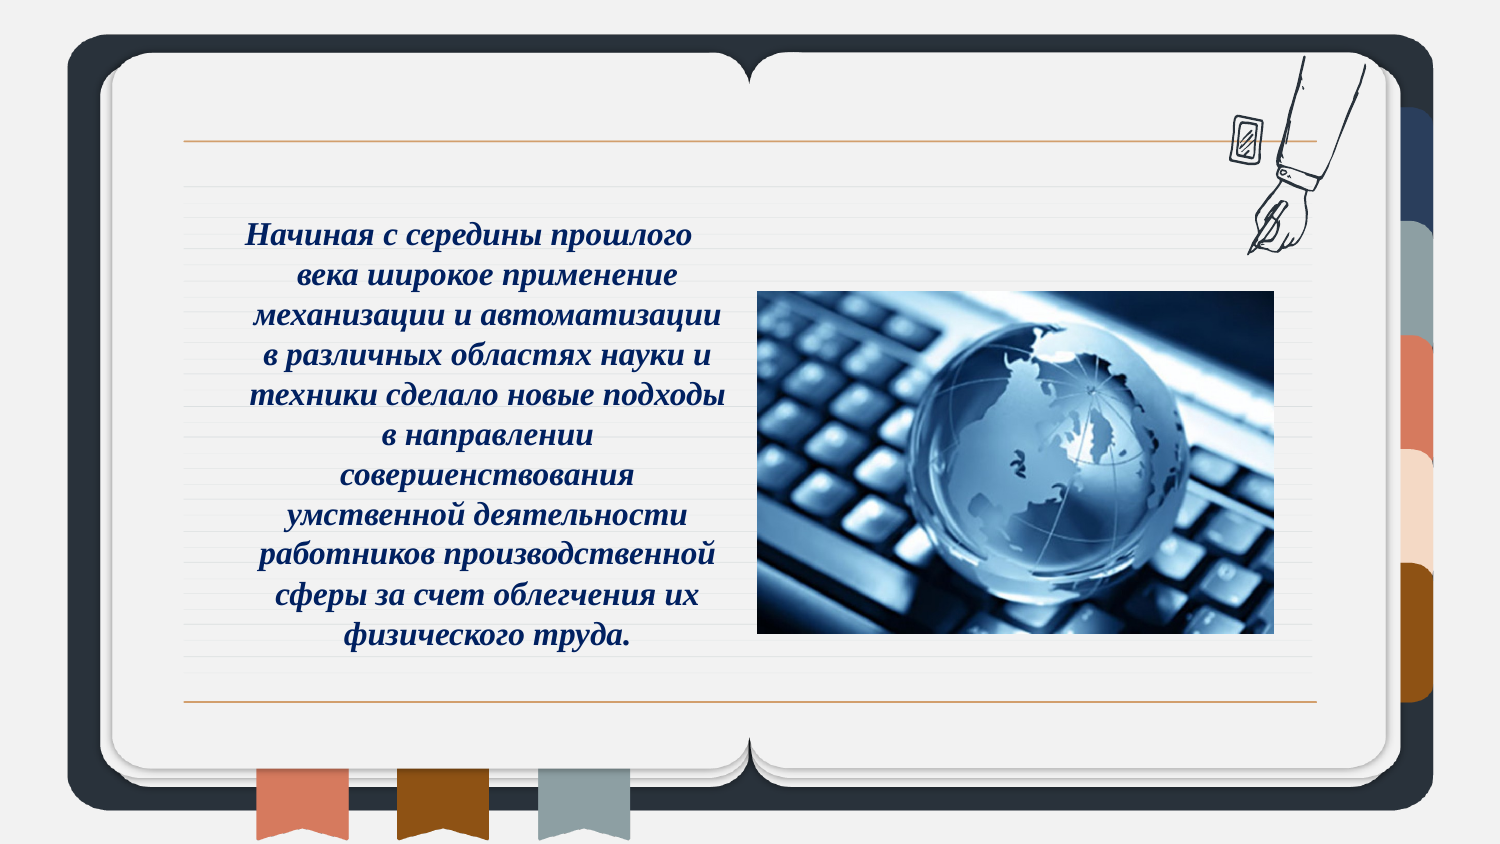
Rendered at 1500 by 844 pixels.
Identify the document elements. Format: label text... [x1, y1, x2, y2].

list Начиная с середины прошлого века широкое применение механизации и автоматизации в различных областях науки и техники сделало новые подходы в направлении совершенствования умственной деятельности работников производственной сферы за счет облегчения их физического труда. [159, 197, 742, 661]
picture [0, 0, 1500, 844]
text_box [1211, 70, 1398, 232]
